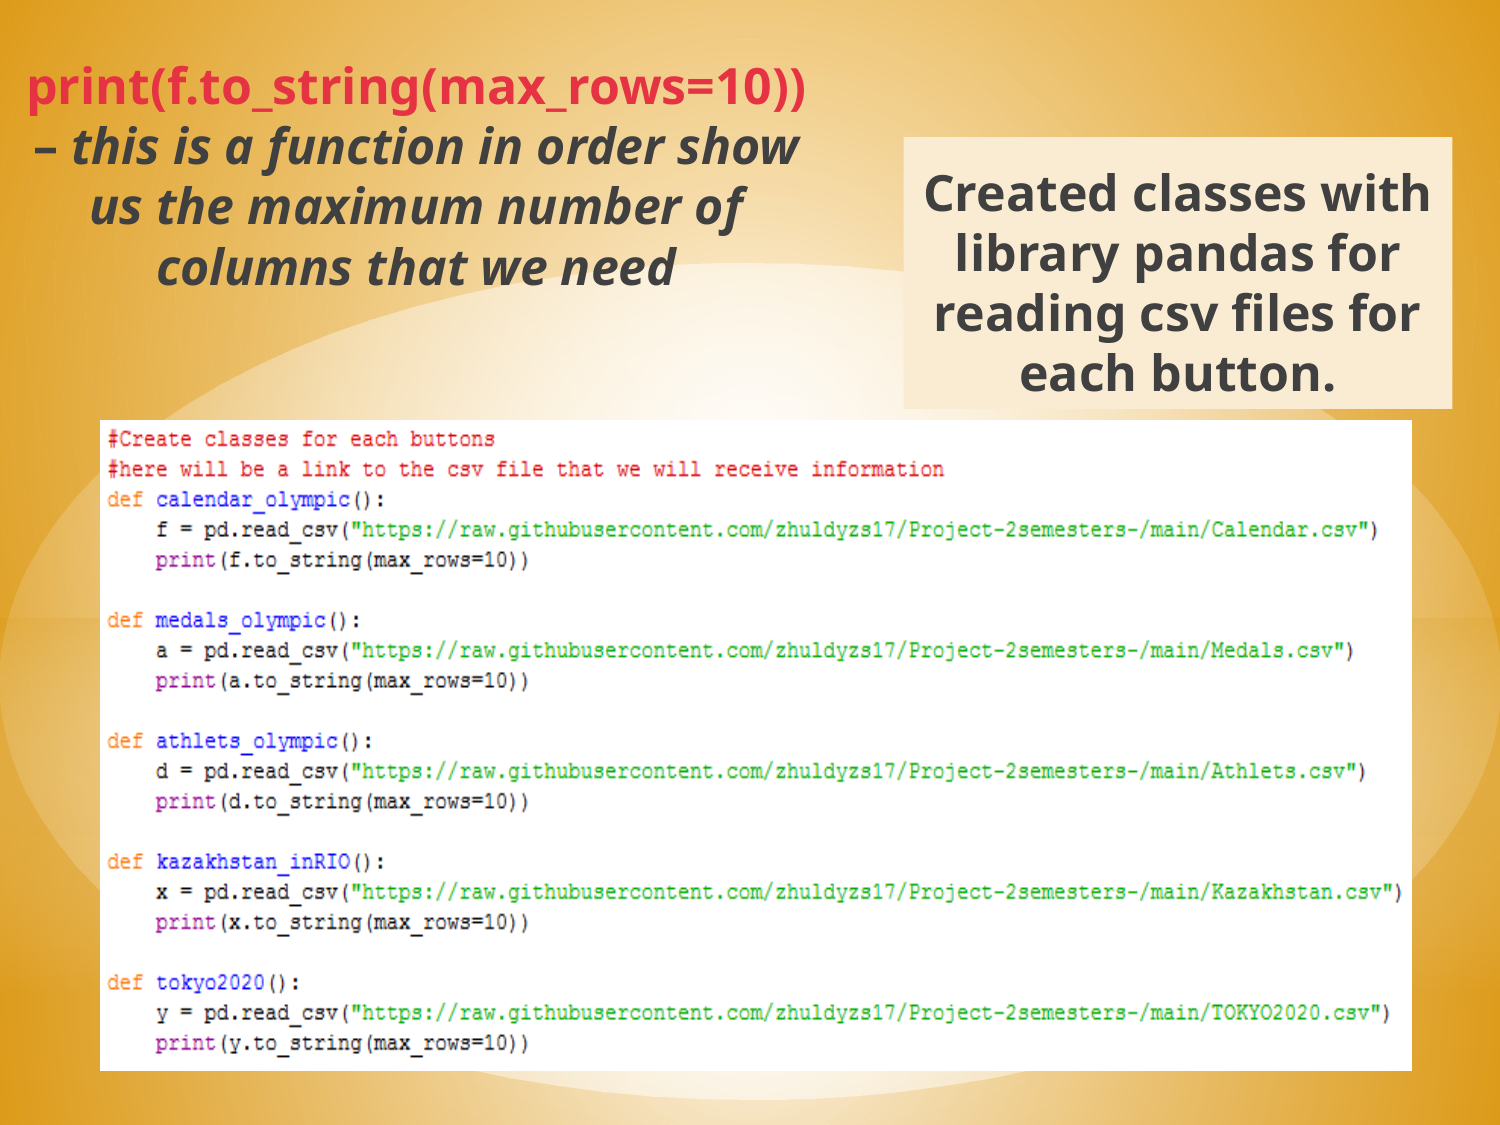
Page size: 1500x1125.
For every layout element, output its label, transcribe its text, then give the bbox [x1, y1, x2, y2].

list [100, 420, 1412, 1071]
list print(f.to_string(max_rows=10)) – this is a function in order show us the maximum number of columns that we need [0, 42, 833, 303]
list Created classes with library pandas for reading csv files for each button. [903, 137, 1453, 409]
